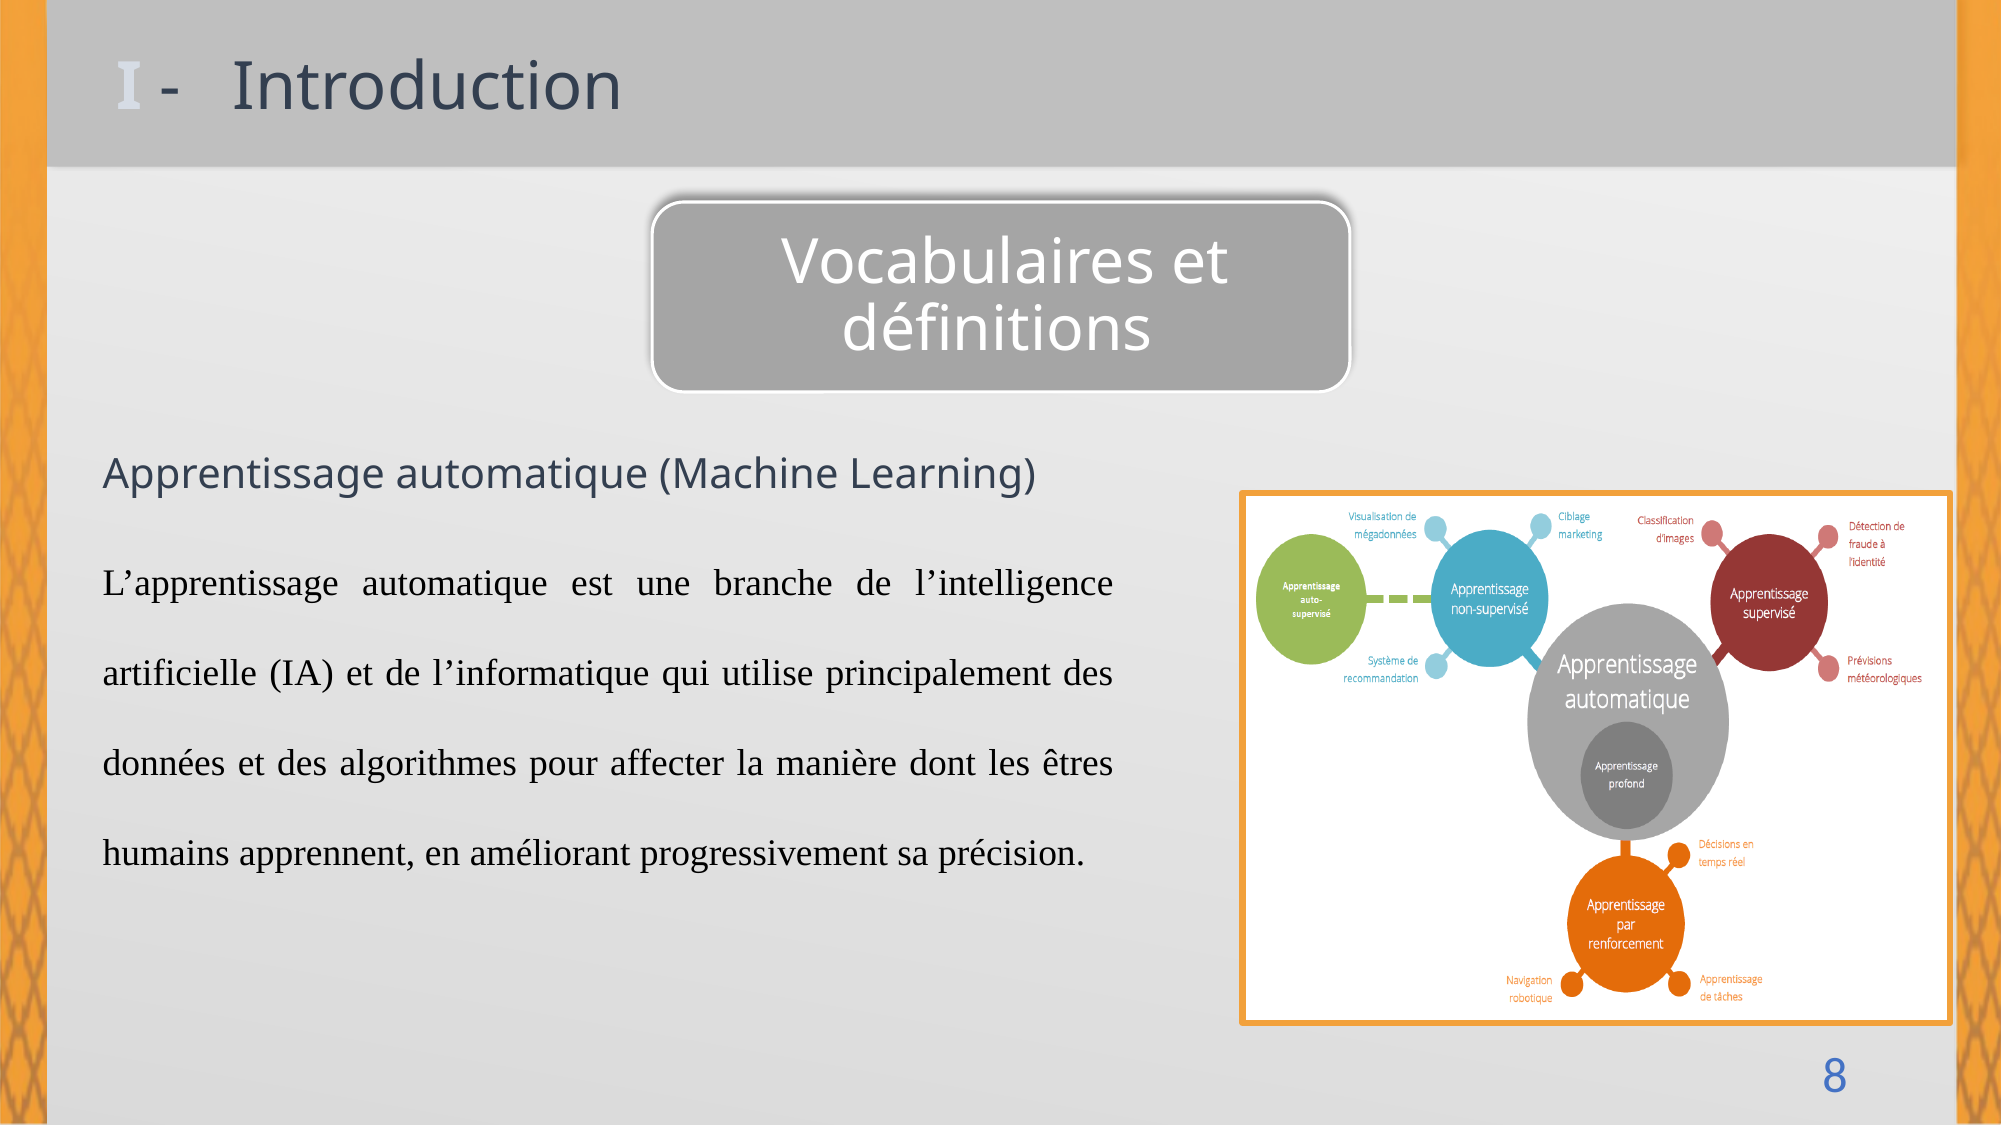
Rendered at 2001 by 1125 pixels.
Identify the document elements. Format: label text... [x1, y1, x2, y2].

text_box [47, 0, 1930, 168]
picture [1245, 0, 2000, 1125]
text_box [652, 201, 1350, 394]
slide_number 8 [1412, 1042, 1863, 1103]
text_box L’apprentissage automatique est une branche de l’intelligence artificielle (IA) et de l’informatique qui utilise principalement des données et des algorithmes pour affecter la manière dont les êtres humains apprennent, en améliorant progressivement sa précision. [87, 505, 1130, 881]
picture [0, 0, 47, 1125]
text_box I - Introduction [101, 35, 1117, 130]
text_box Apprentissage automatique (Machine Learning) [87, 439, 1266, 505]
